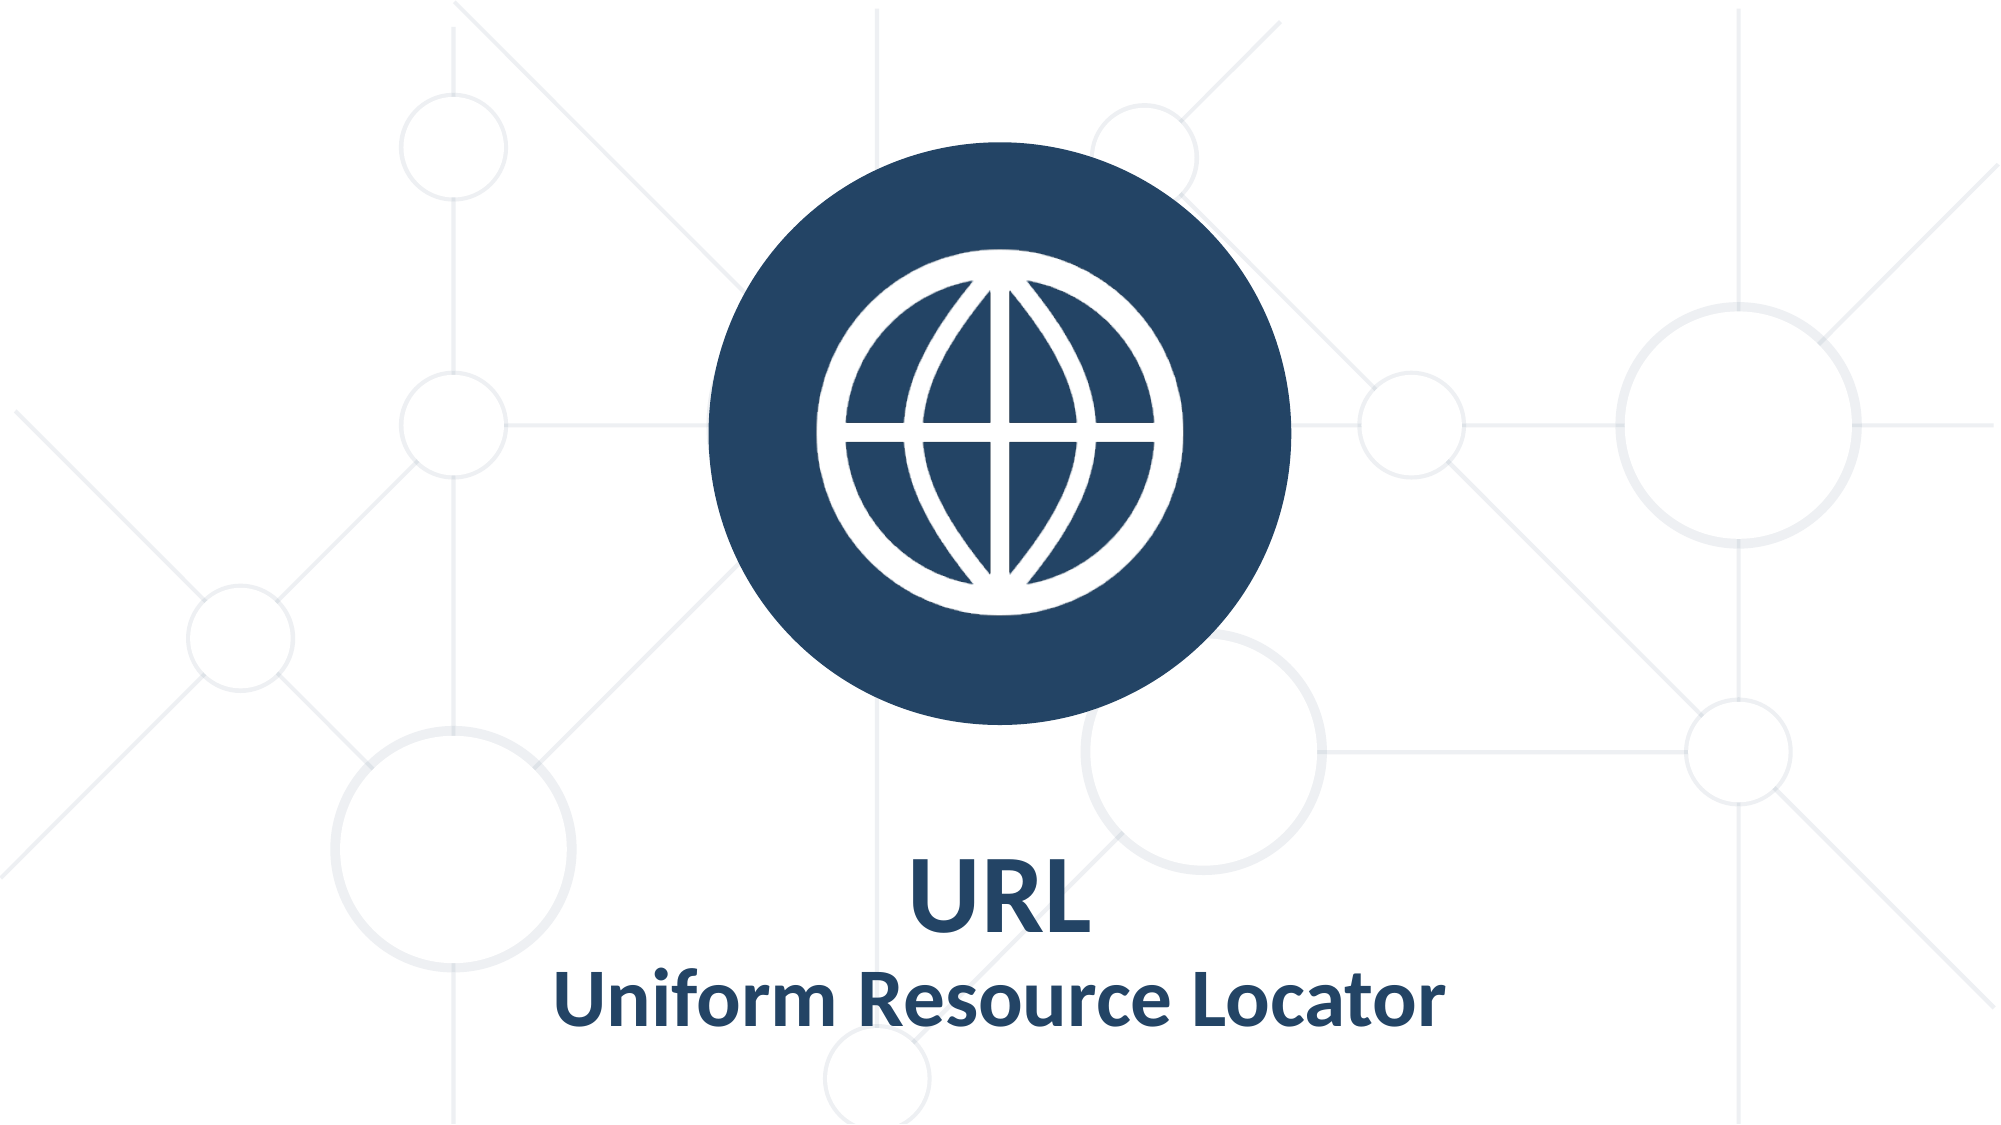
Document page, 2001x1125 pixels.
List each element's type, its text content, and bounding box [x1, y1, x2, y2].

list Uniform Resource Locator [100, 949, 1900, 1032]
list URL [100, 820, 1900, 947]
picture [768, 201, 1232, 665]
